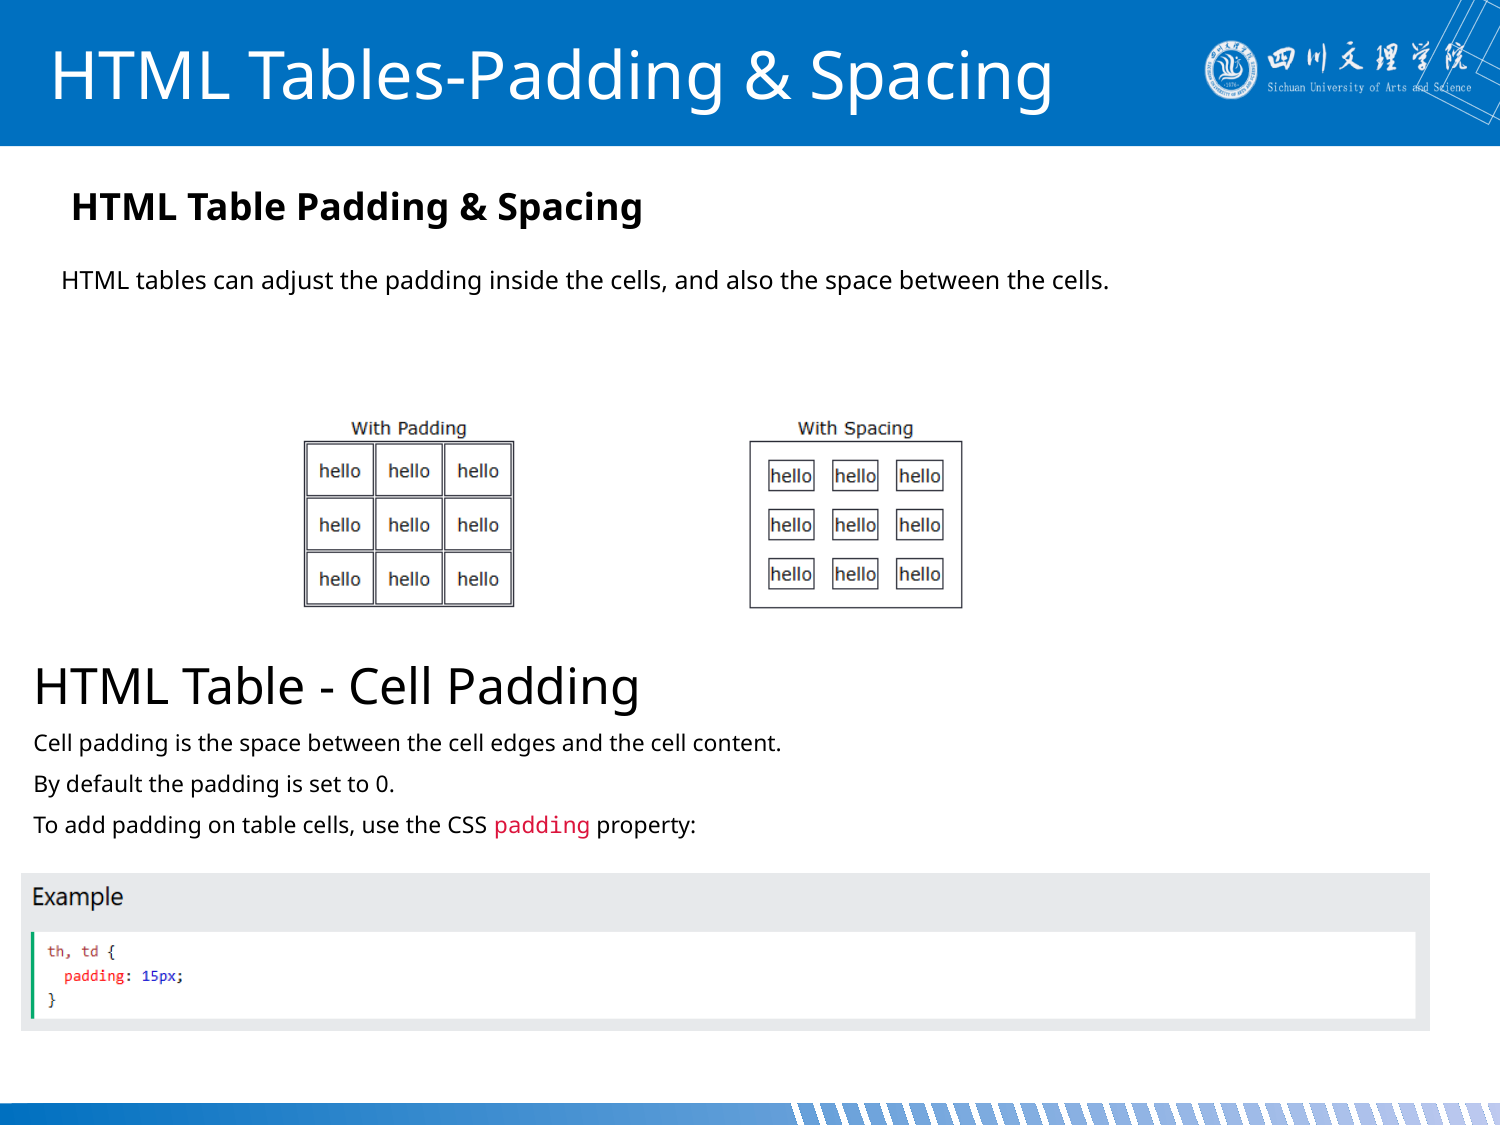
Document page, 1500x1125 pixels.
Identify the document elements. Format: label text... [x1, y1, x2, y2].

text_box [974, 1102, 999, 1125]
text_box [796, 1102, 821, 1125]
text_box [952, 1102, 977, 1125]
text_box [840, 1102, 866, 1125]
text_box [0, 1102, 799, 1125]
text_box [1130, 1102, 1155, 1125]
text_box HTML Table Padding & Spacing [55, 175, 856, 236]
text_box [1308, 1102, 1333, 1125]
text_box [929, 1102, 955, 1125]
text_box HTML tables can adjust the padding inside the cells, and also the space between the cells. [46, 256, 1428, 302]
text_box [1375, 1102, 1400, 1125]
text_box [1446, 0, 1500, 126]
text_box [1397, 1102, 1422, 1125]
text_box [1063, 1102, 1088, 1125]
text_box [996, 1102, 1022, 1125]
picture [294, 407, 985, 616]
text_box [1442, 1102, 1467, 1125]
text_box [907, 1102, 932, 1125]
text_box [1152, 1102, 1177, 1125]
text_box [1330, 1102, 1355, 1125]
text_box HTML Tables-Padding & Spacing [0, 0, 1500, 147]
text_box [1019, 1102, 1044, 1125]
text_box [1197, 1102, 1222, 1125]
text_box HTML Table - Cell Padding Cell padding is the space between the cell edges and the cell content. By default the padding is set to 0. To add padding on table cells, use the CSS padding property: [33, 614, 1442, 849]
text_box [818, 1102, 843, 1125]
picture [21, 873, 1430, 1031]
text_box [1419, 1102, 1445, 1125]
text_box [1174, 1102, 1200, 1125]
text_box [1219, 1102, 1244, 1125]
text_box [1286, 1102, 1311, 1125]
text_box [1085, 1102, 1111, 1125]
text_box [1241, 1102, 1266, 1125]
text_box [1352, 1102, 1378, 1125]
text_box [1108, 1102, 1133, 1125]
text_box [1263, 1102, 1289, 1125]
text_box [863, 1102, 888, 1125]
text_box [1464, 1102, 1489, 1125]
picture [1196, 30, 1478, 109]
text_box [885, 1102, 910, 1125]
text_box [1041, 1102, 1066, 1125]
text_box [1486, 1102, 1500, 1125]
